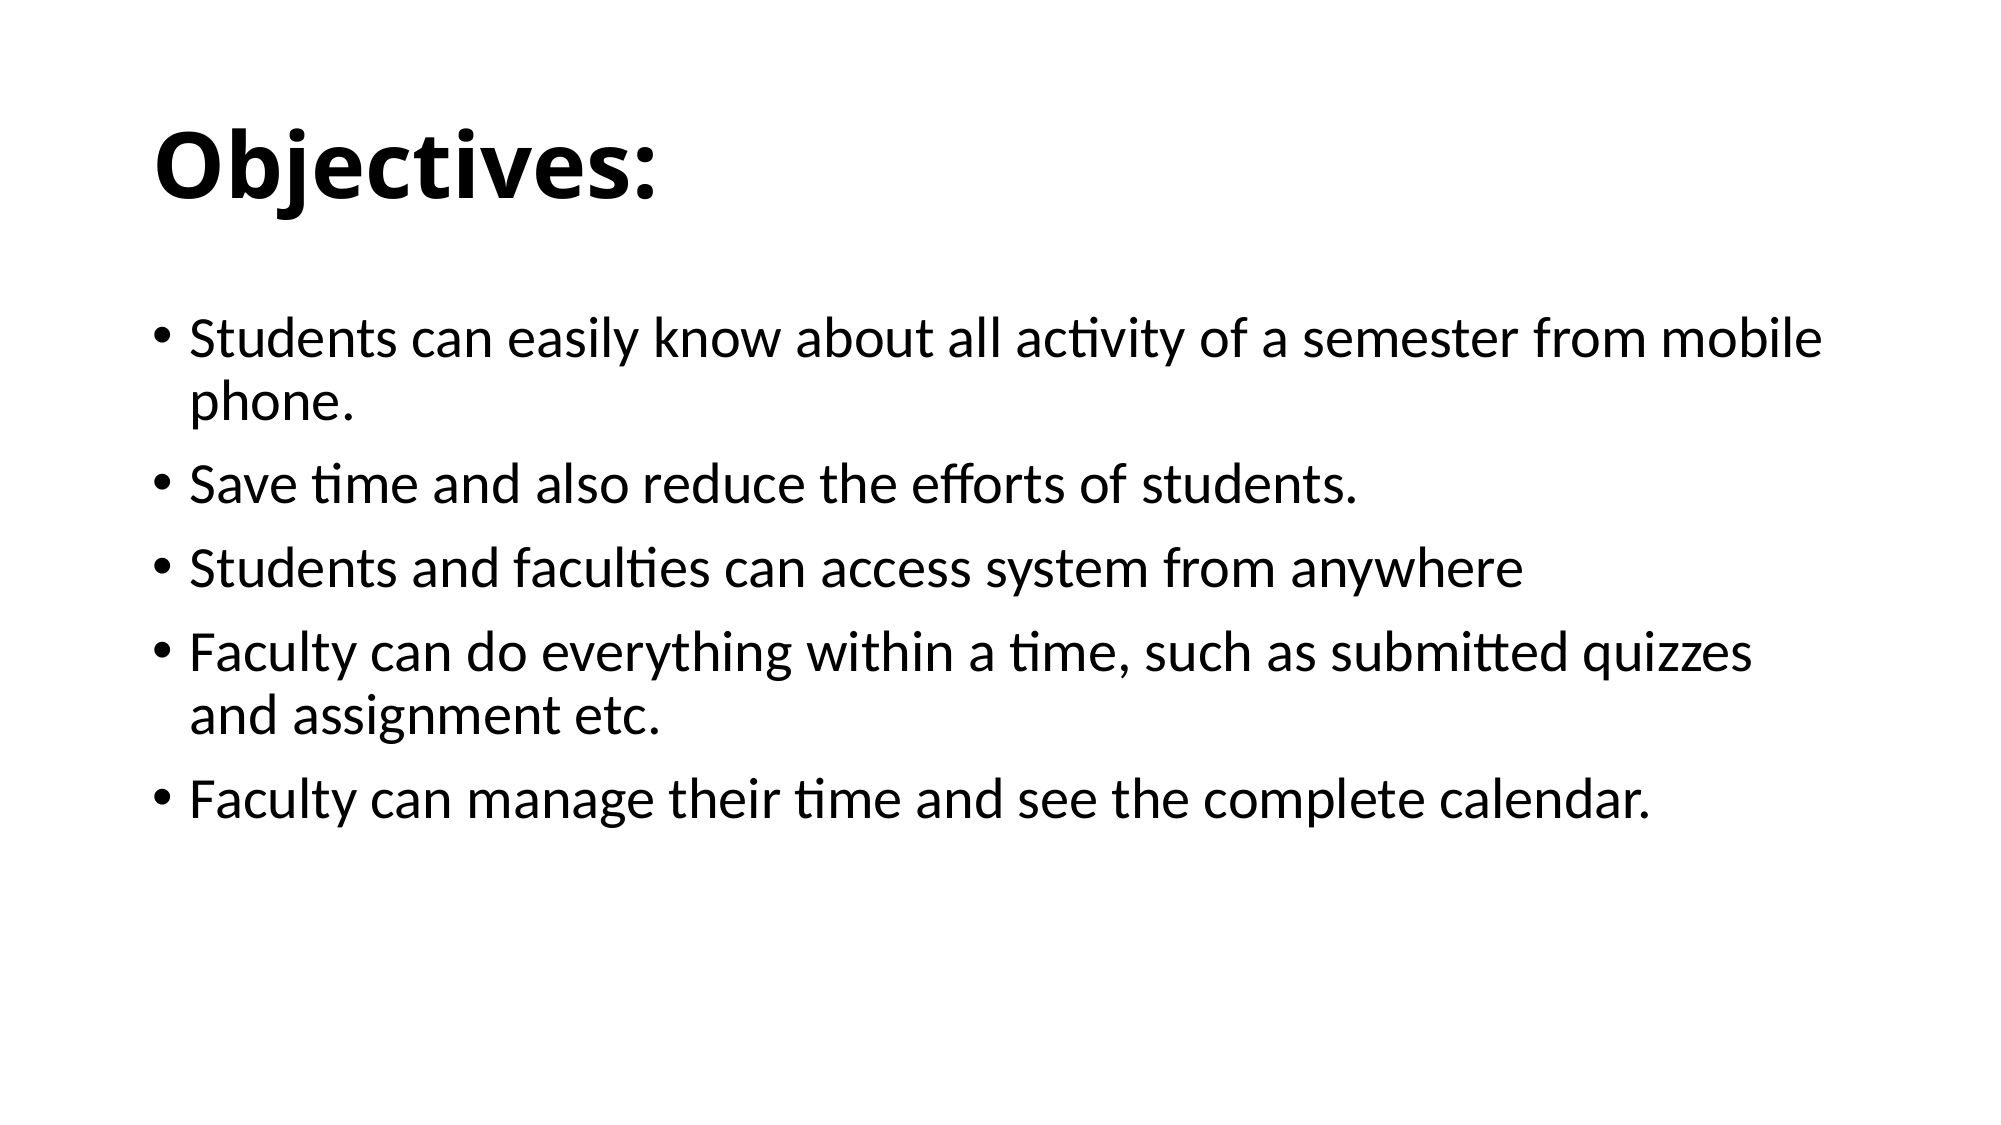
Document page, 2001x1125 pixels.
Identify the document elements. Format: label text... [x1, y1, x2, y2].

title Objectives: [137, 59, 1863, 278]
list Students can easily know about all activity of a semester from mobile phone. Save time and also reduce the efforts of students. Students and faculties can access system from anywhere Faculty can do everything within a time, such as submitted quizzes and assignment etc. Faculty can manage their time and see the complete calendar. [137, 299, 1863, 1014]
